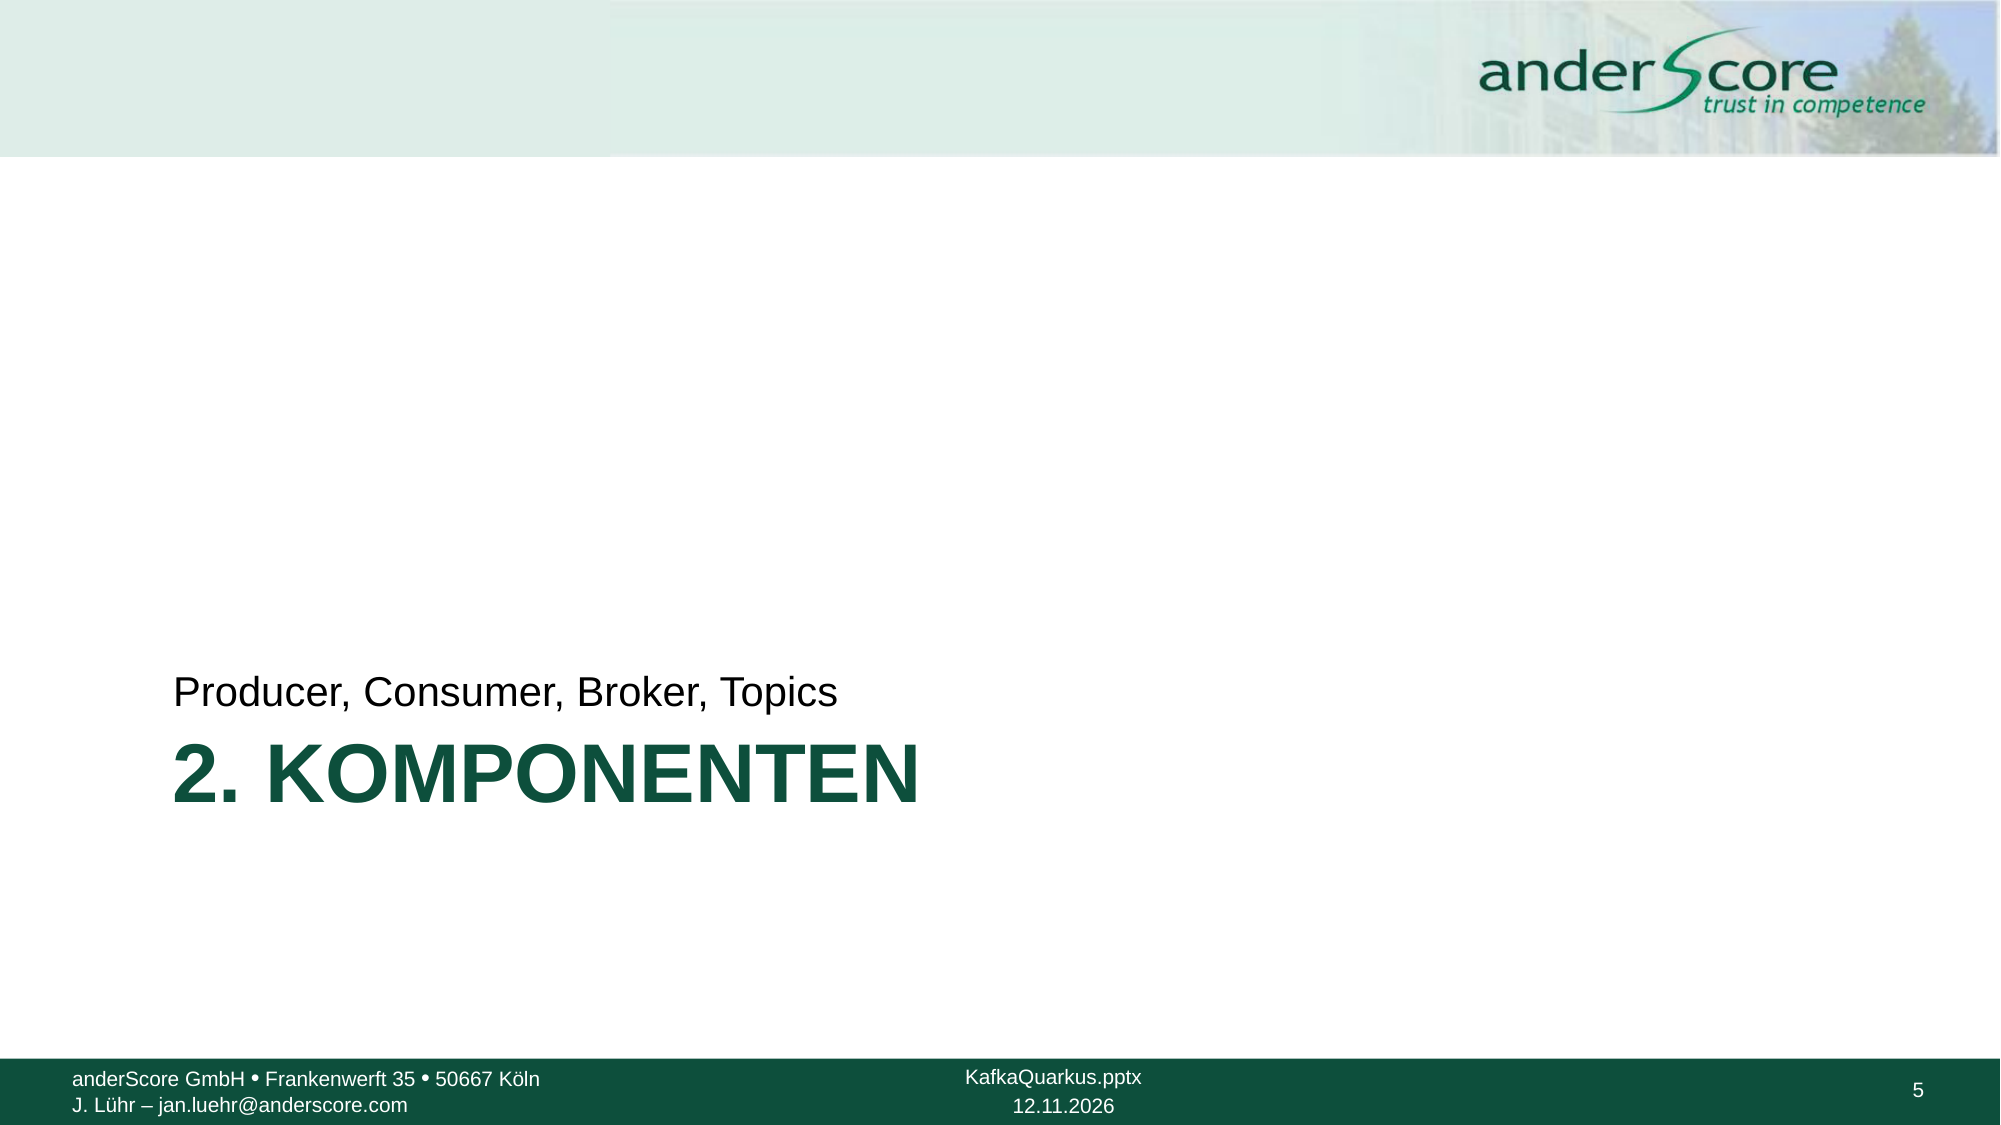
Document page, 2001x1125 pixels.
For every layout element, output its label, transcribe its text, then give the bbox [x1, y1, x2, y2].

list Producer, Consumer, Broker, Topics [157, 476, 1858, 723]
title 2. KomponentEN [157, 723, 1858, 947]
picture [611, 0, 2000, 157]
